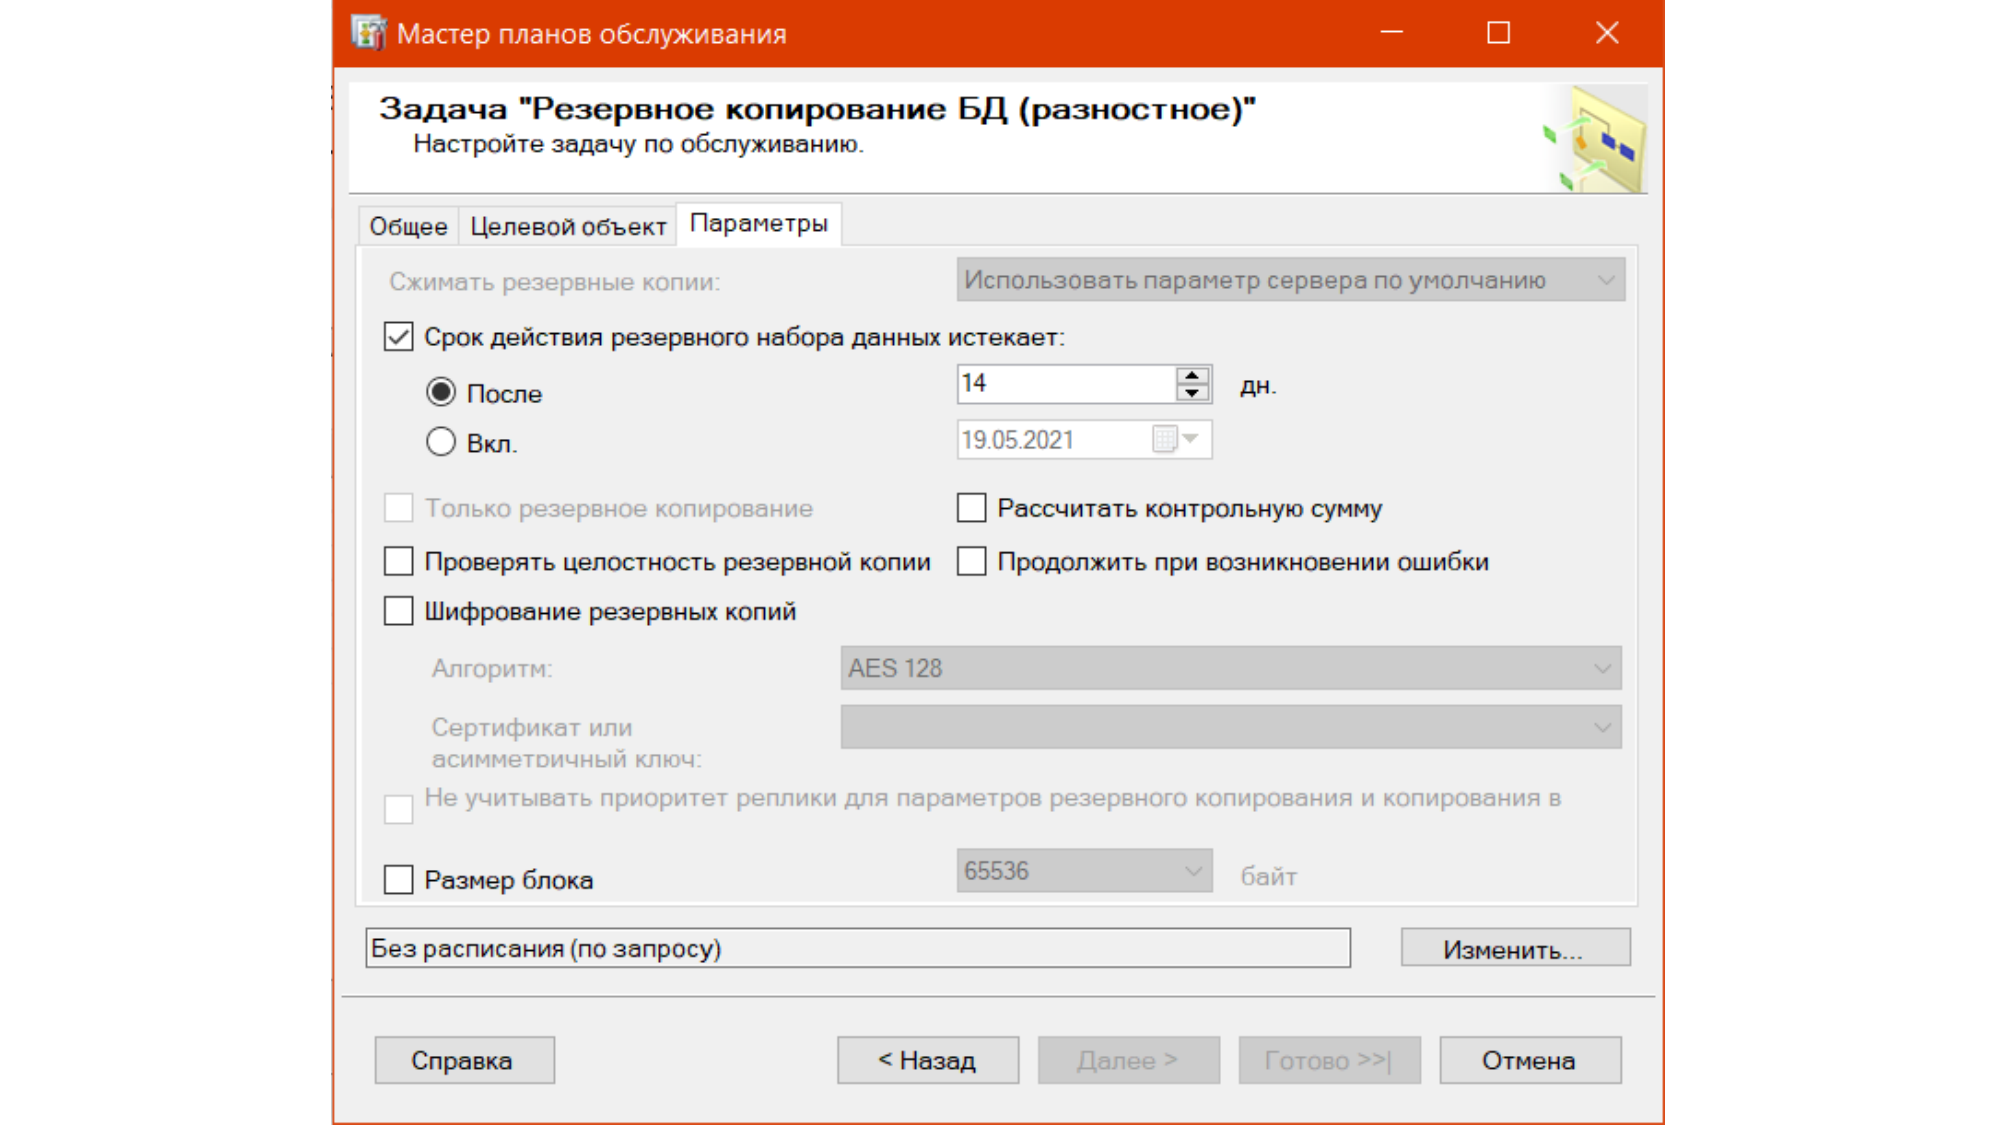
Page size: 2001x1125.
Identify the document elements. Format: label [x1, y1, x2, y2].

picture [331, 0, 1665, 1125]
